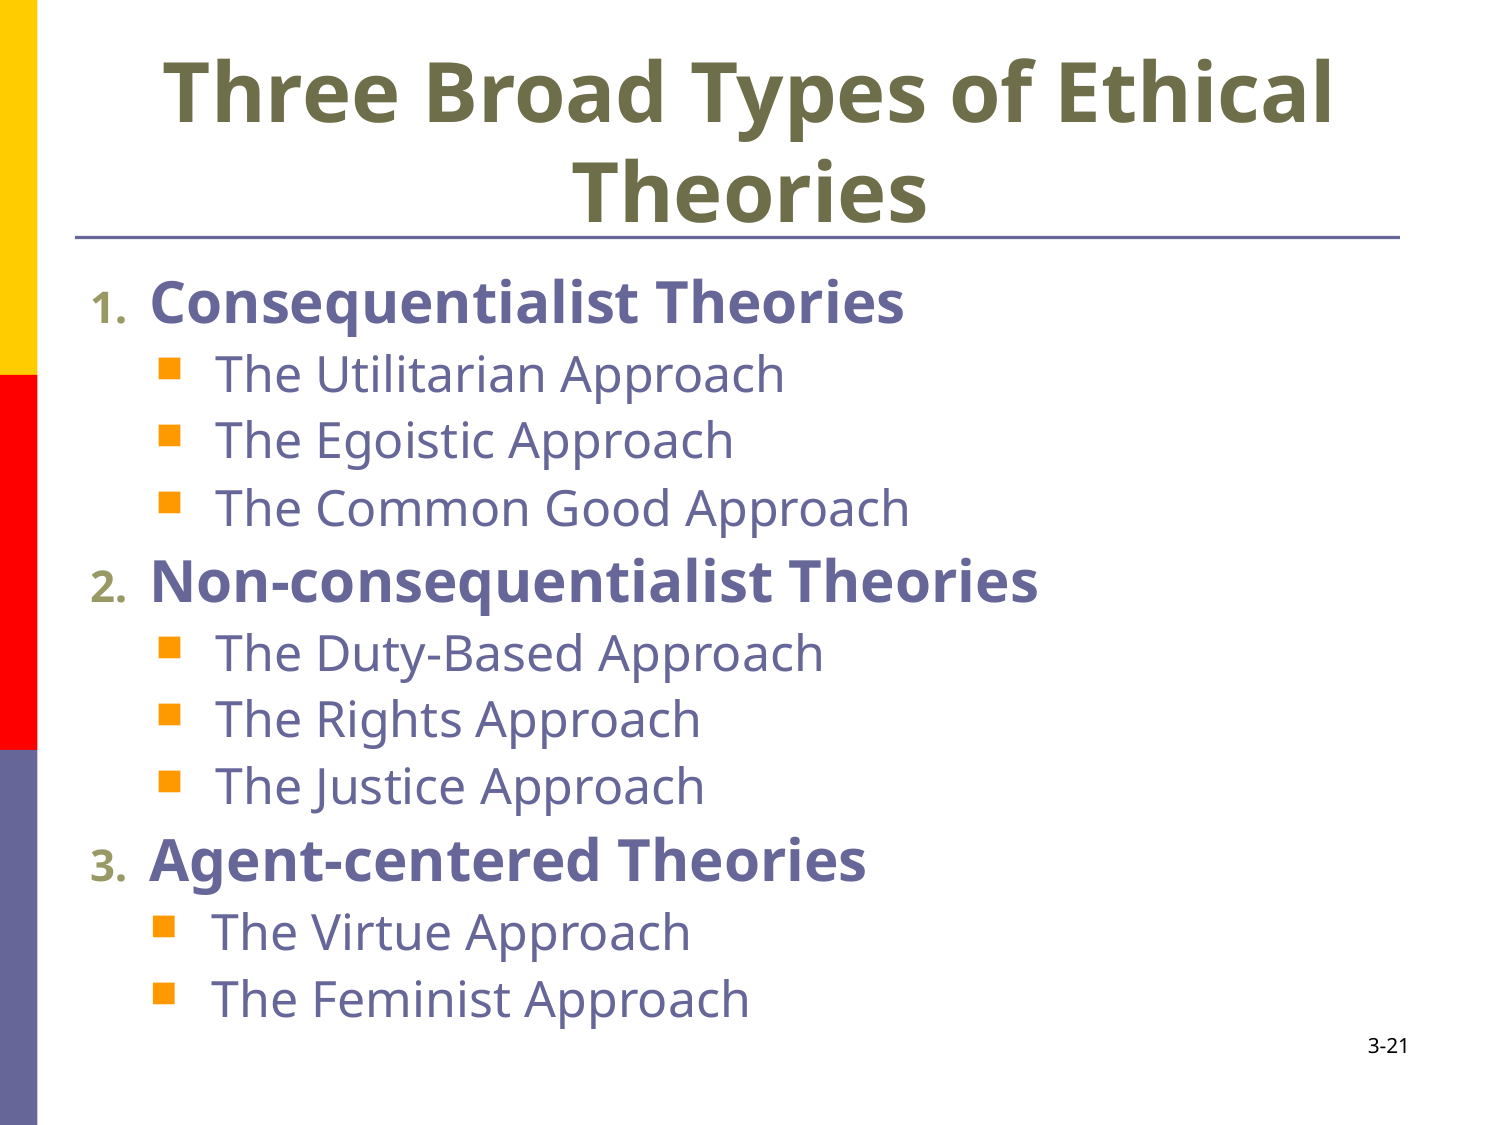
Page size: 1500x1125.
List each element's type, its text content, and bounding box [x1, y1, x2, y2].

list Consequentialist Theories The Utilitarian Approach The Egoistic Approach The Common Good Approach Non-consequentialist Theories The Duty-Based Approach The Rights Approach The Justice Approach Agent-centered Theories The Virtue Approach The Feminist Approach [75, 262, 1459, 1013]
title Three Broad Types of Ethical Theories [75, 45, 1425, 233]
slide_number 3-21 [1074, 1025, 1425, 1100]
